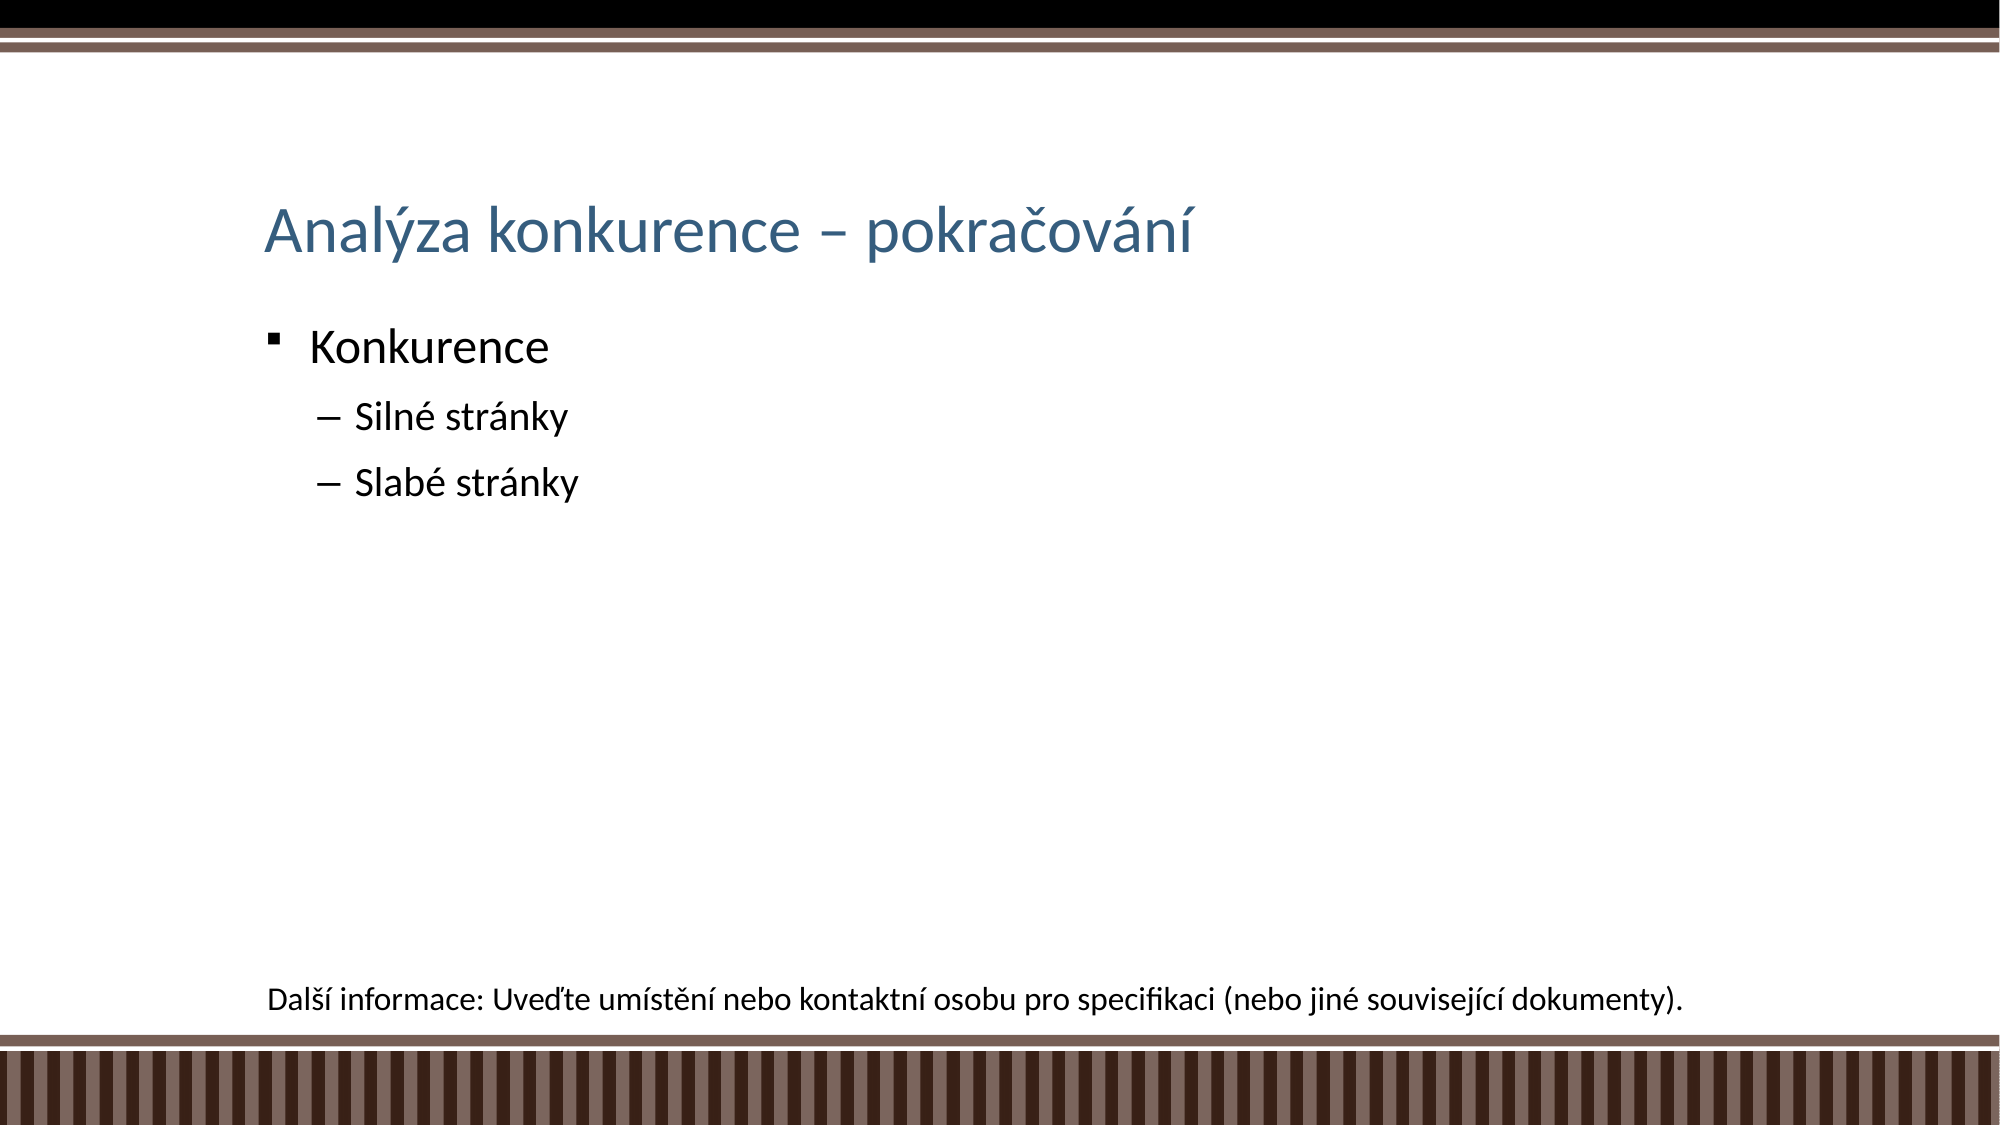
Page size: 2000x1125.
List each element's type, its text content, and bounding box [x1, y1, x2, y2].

title Analýza konkurence – pokračování [249, 99, 1750, 275]
text_box Další informace: Uveďte umístění nebo kontaktní osobu pro specifikaci (nebo jiné související dokumenty). [252, 937, 1750, 1025]
list Konkurence Silné stránky Slabé stránky [249, 312, 1750, 920]
